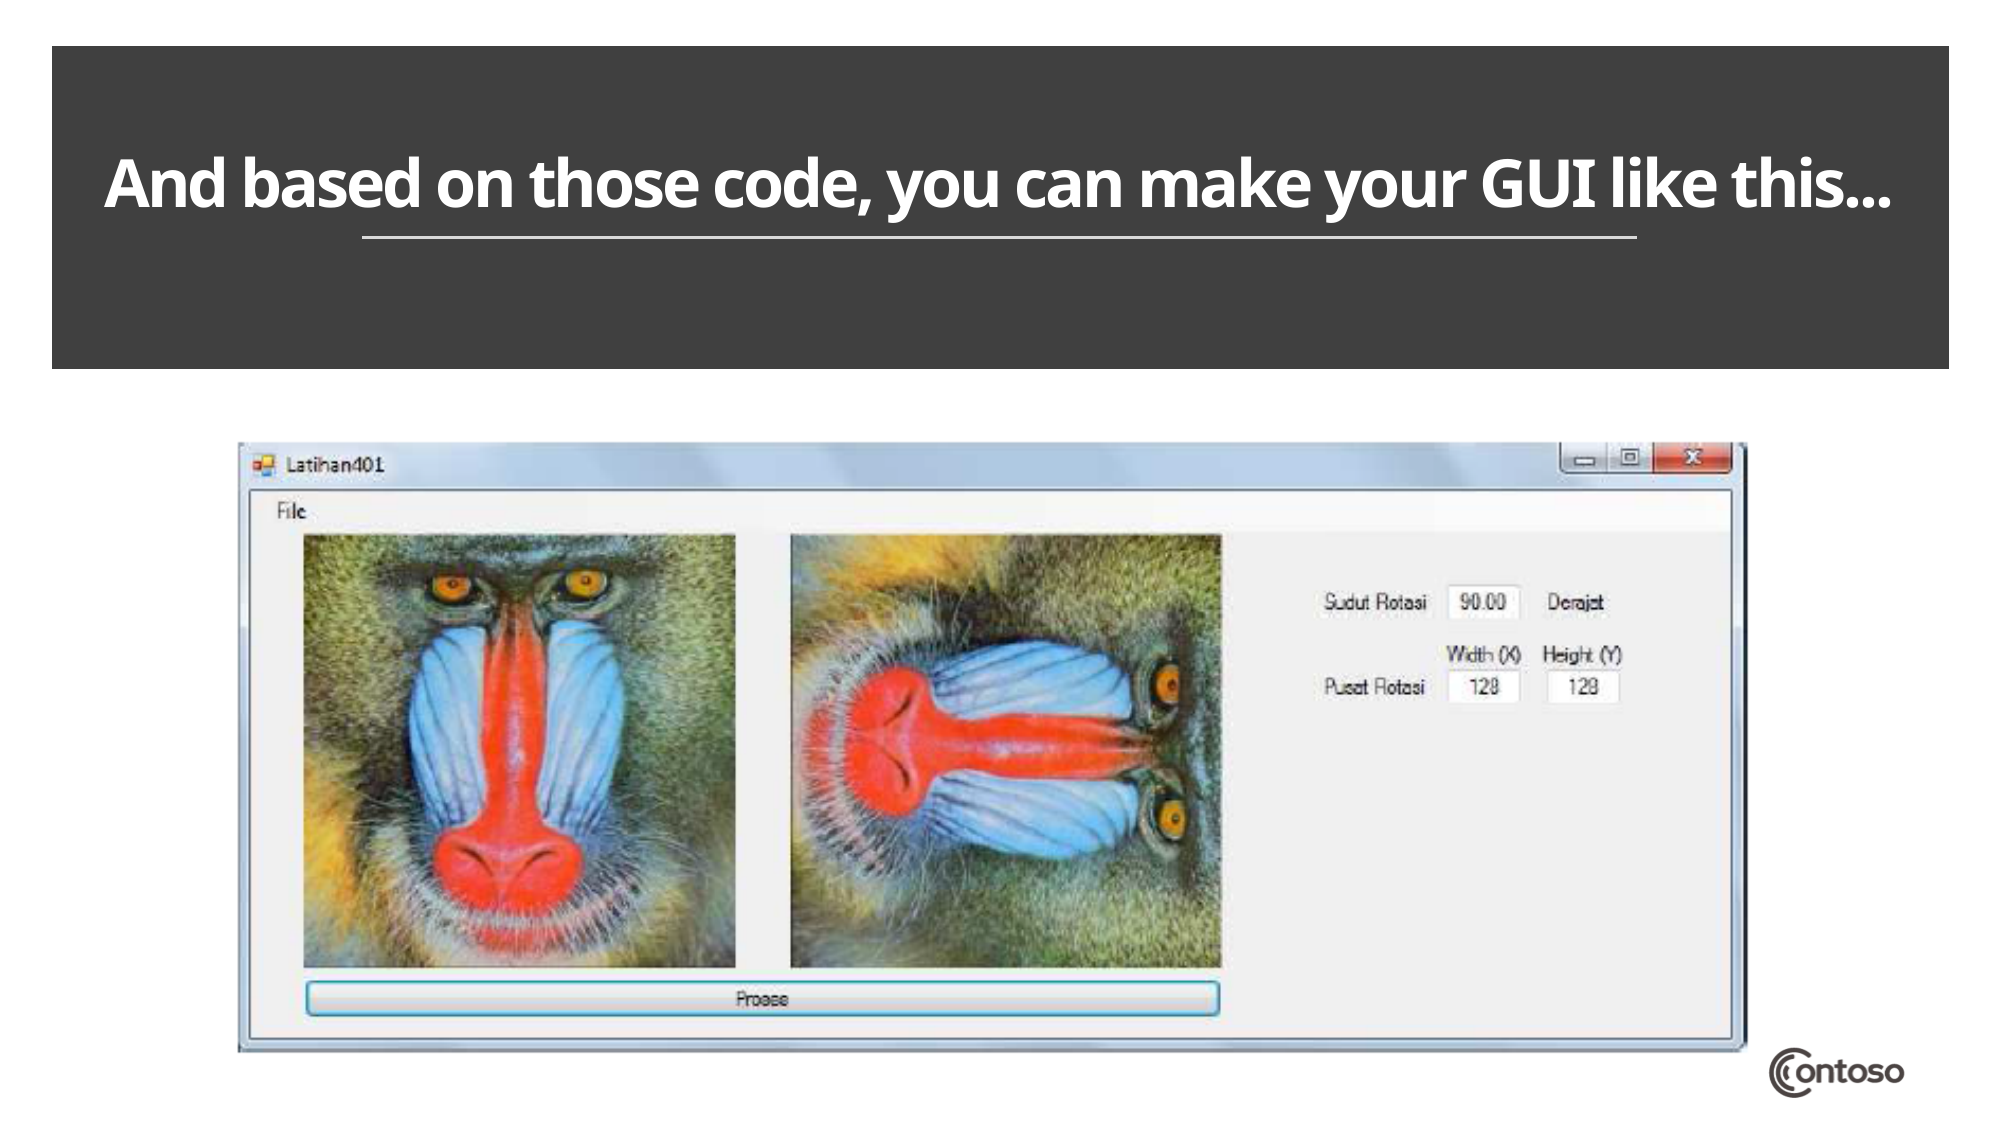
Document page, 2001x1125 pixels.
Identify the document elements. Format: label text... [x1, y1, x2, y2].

text_box [61, 55, 1939, 360]
title And based on those code, you can make your GUI like this... [86, 76, 1914, 230]
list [228, 411, 1763, 1068]
